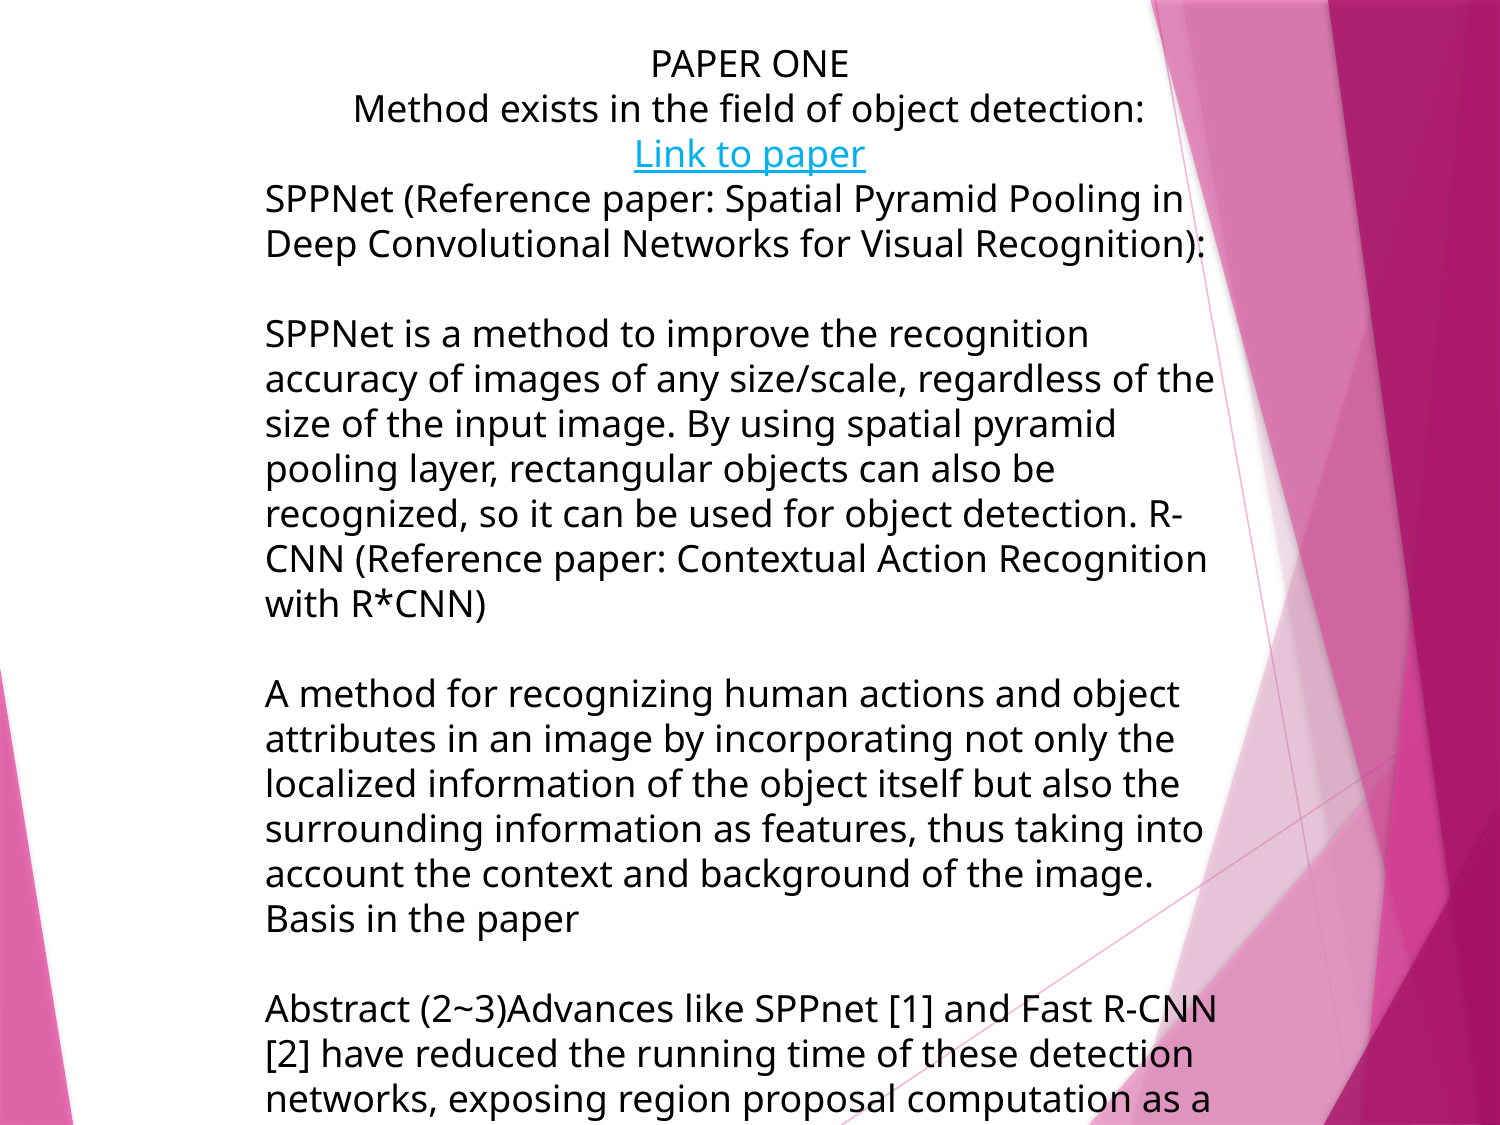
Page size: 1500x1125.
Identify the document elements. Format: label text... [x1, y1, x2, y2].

text_box PAPER ONE Method exists in the field of object detection: Link to paper SPPNet (Reference paper: Spatial Pyramid Pooling in Deep Convolutional Networks for Visual Recognition): SPPNet is a method to improve the recognition accuracy of images of any size/scale, regardless of the size of the input image. By using spatial pyramid pooling layer, rectangular objects can also be recognized, so it can be used for object detection. R-CNN (Reference paper: Contextual Action Recognition with R*CNN) A method for recognizing human actions and object attributes in an image by incorporating not only the localized information of the object itself but also the surrounding information as features, thus taking into account the context and background of the image. Basis in the paper Abstract (2~3)Advances like SPPnet [1] and Fast R-CNN [2] have reduced the running time of these detection networks, exposing region proposal computation as a bottleneck [249, 32, 1250, 1125]
